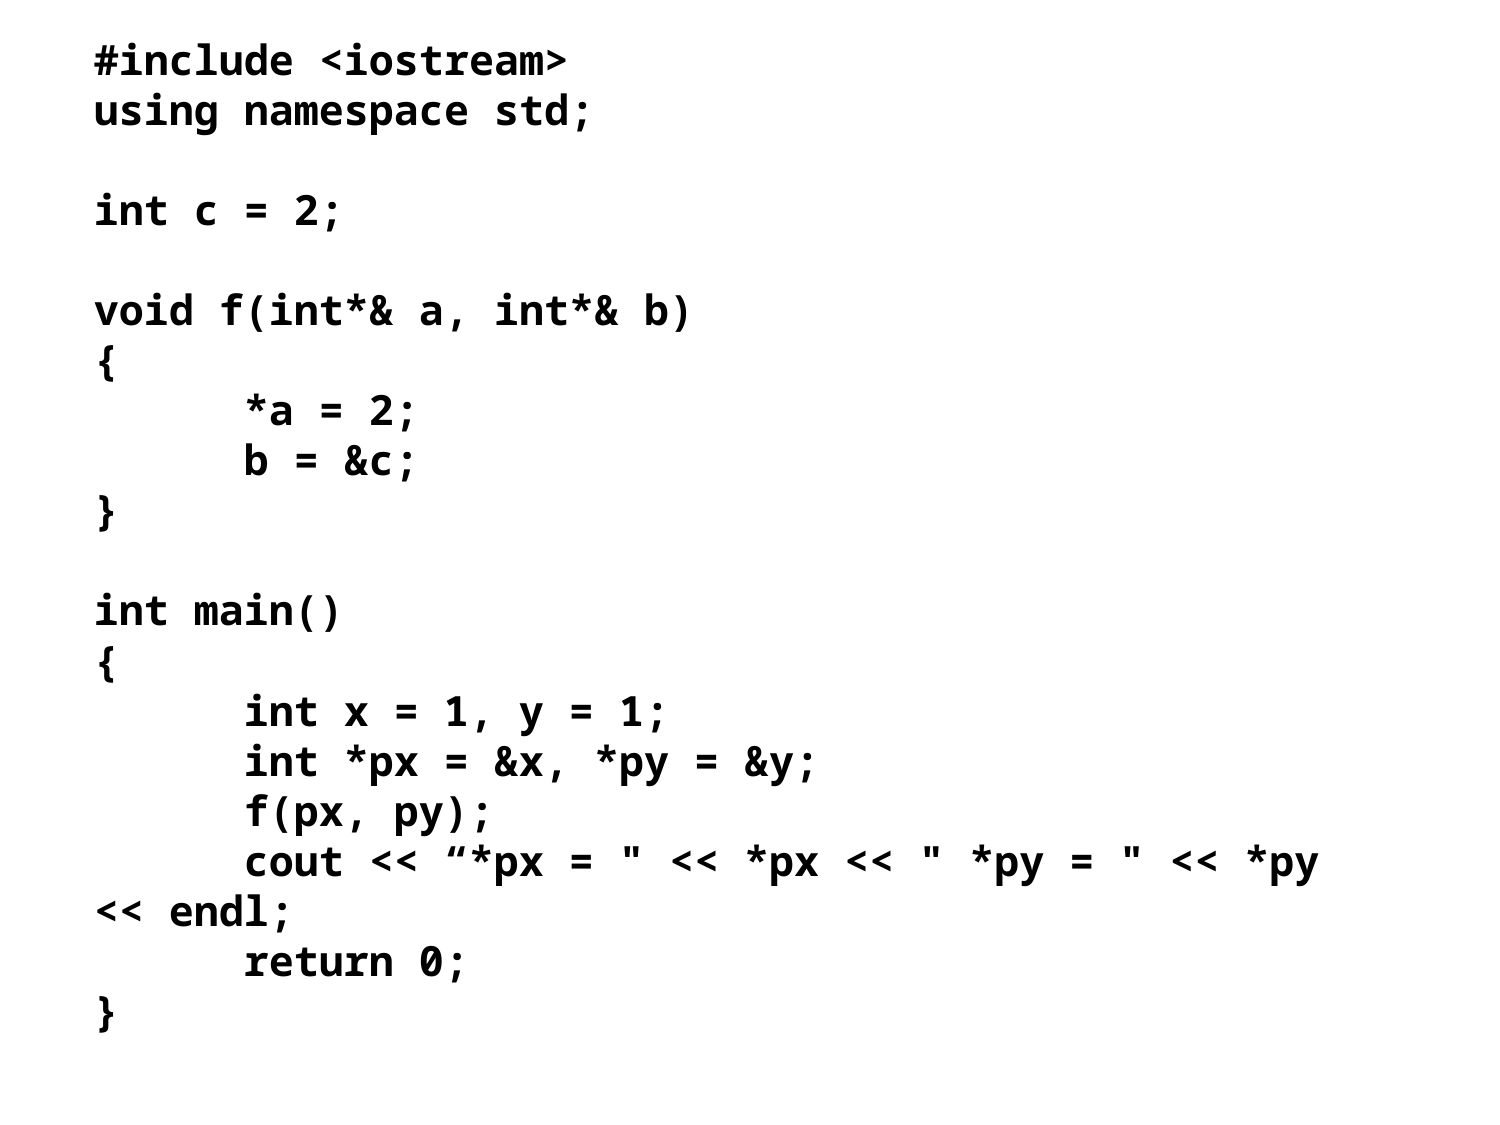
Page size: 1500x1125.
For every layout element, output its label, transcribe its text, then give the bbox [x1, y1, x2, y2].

list #include <iostream> using namespace std; int c = 2; void f(int*& a, int*& b) { *a = 2; b = &c; } int main() { int x = 1, y = 1; int *px = &x, *py = &y; f(px, py); cout << “*px = " << *px << " *py = " << *py << endl; return 0; } [78, 26, 1402, 1105]
